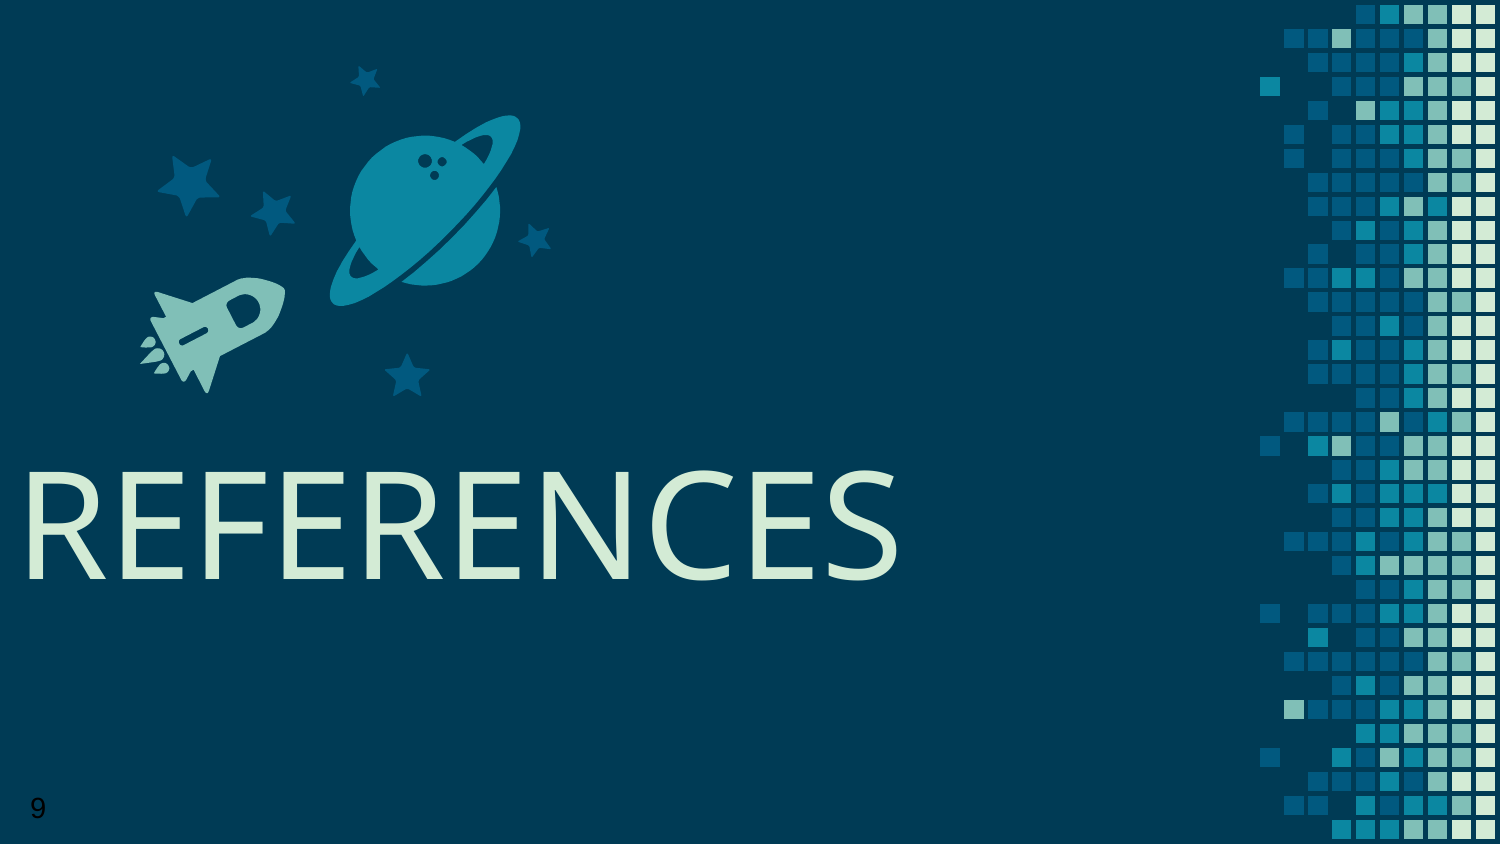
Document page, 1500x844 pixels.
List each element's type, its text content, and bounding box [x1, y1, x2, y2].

text_box [250, 191, 295, 236]
text_box [385, 353, 430, 396]
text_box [146, 264, 273, 392]
text_box [157, 156, 220, 217]
text_box [524, 223, 551, 257]
text_box [350, 66, 380, 96]
slide_number ‹#› [15, 774, 105, 839]
title REFERENCES [0, 434, 965, 625]
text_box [329, 115, 521, 307]
